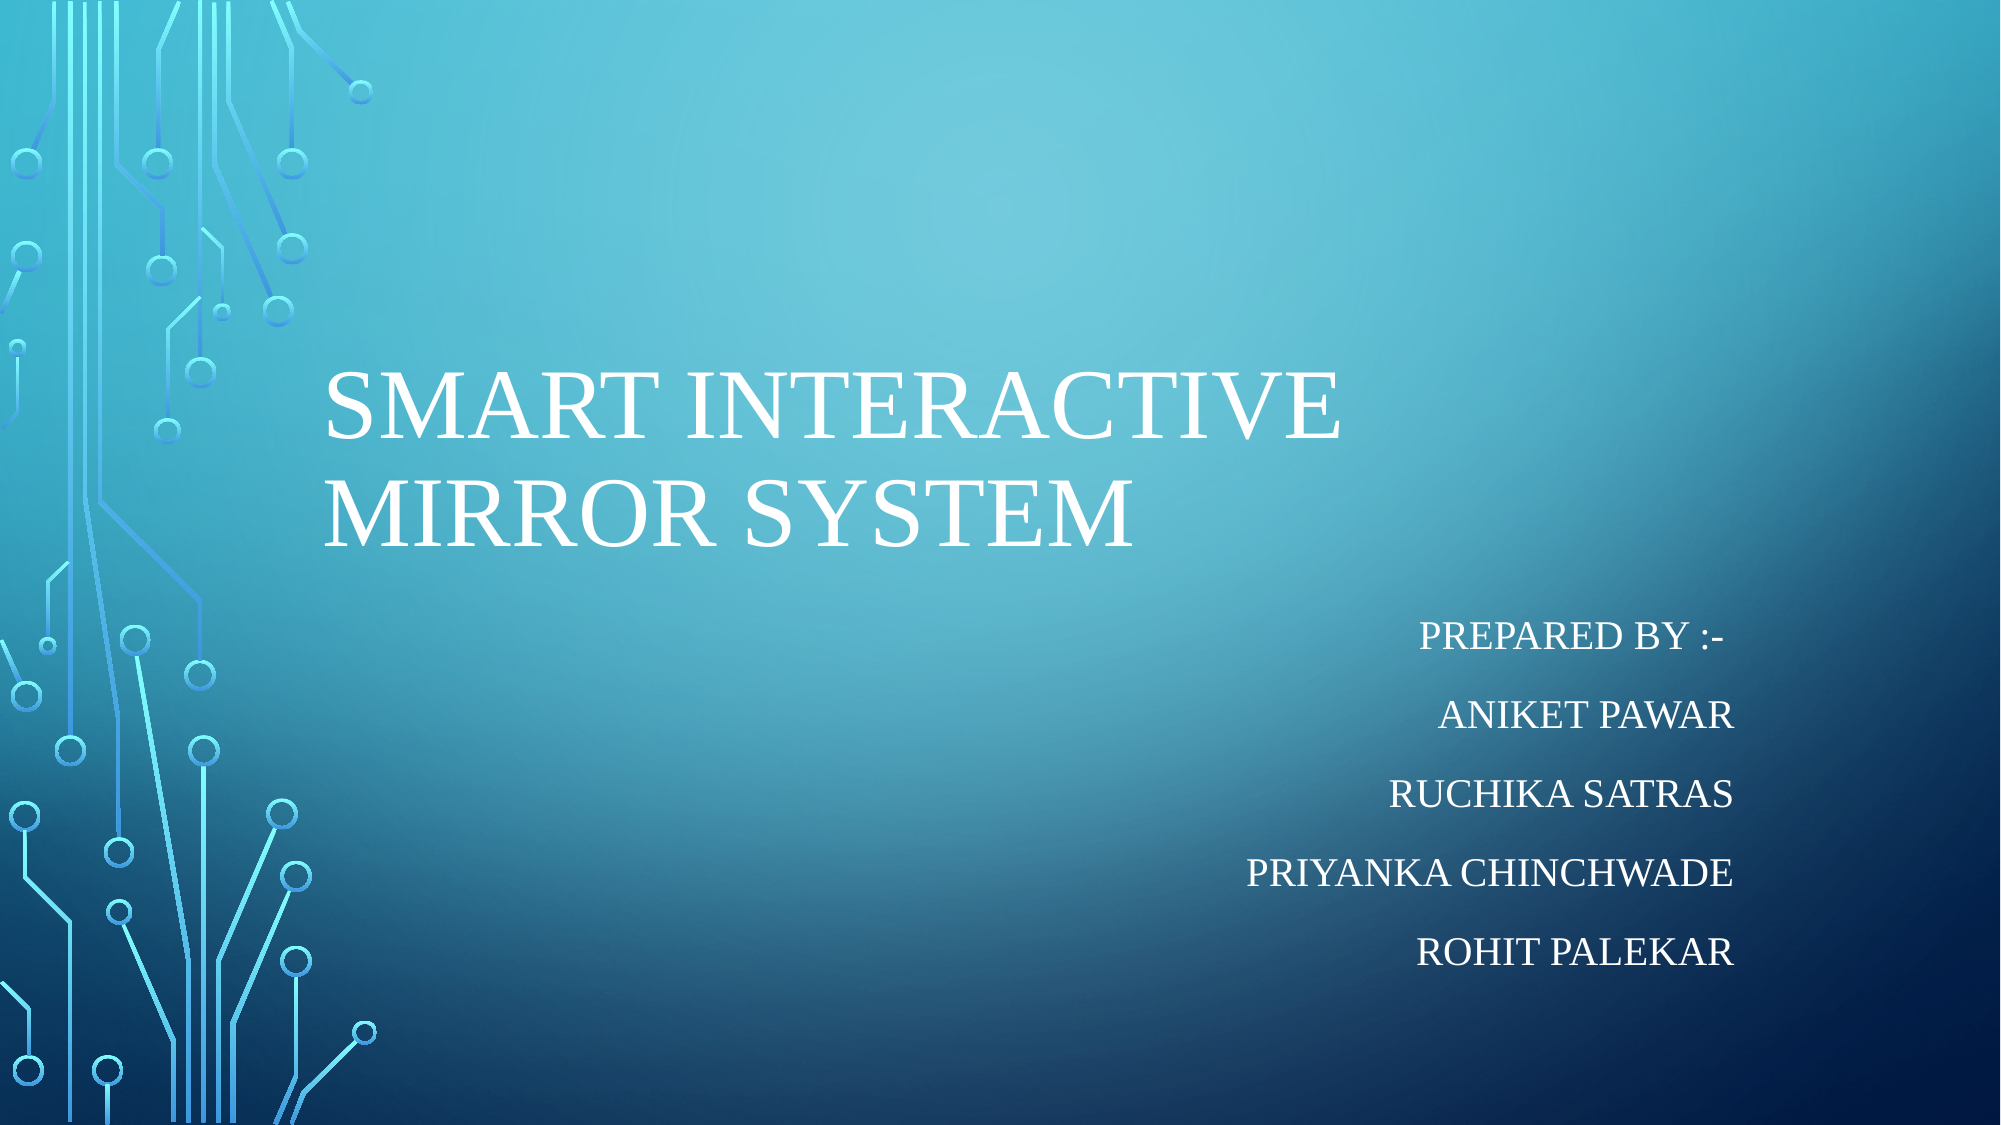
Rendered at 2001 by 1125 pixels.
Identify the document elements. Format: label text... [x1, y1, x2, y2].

subtitle Prepared By :- Aniket pawar Ruchika Satras Priyanka chinChwade Rohit palekar [307, 590, 1750, 983]
title Smart Interactive Mirror System [307, 184, 1750, 576]
